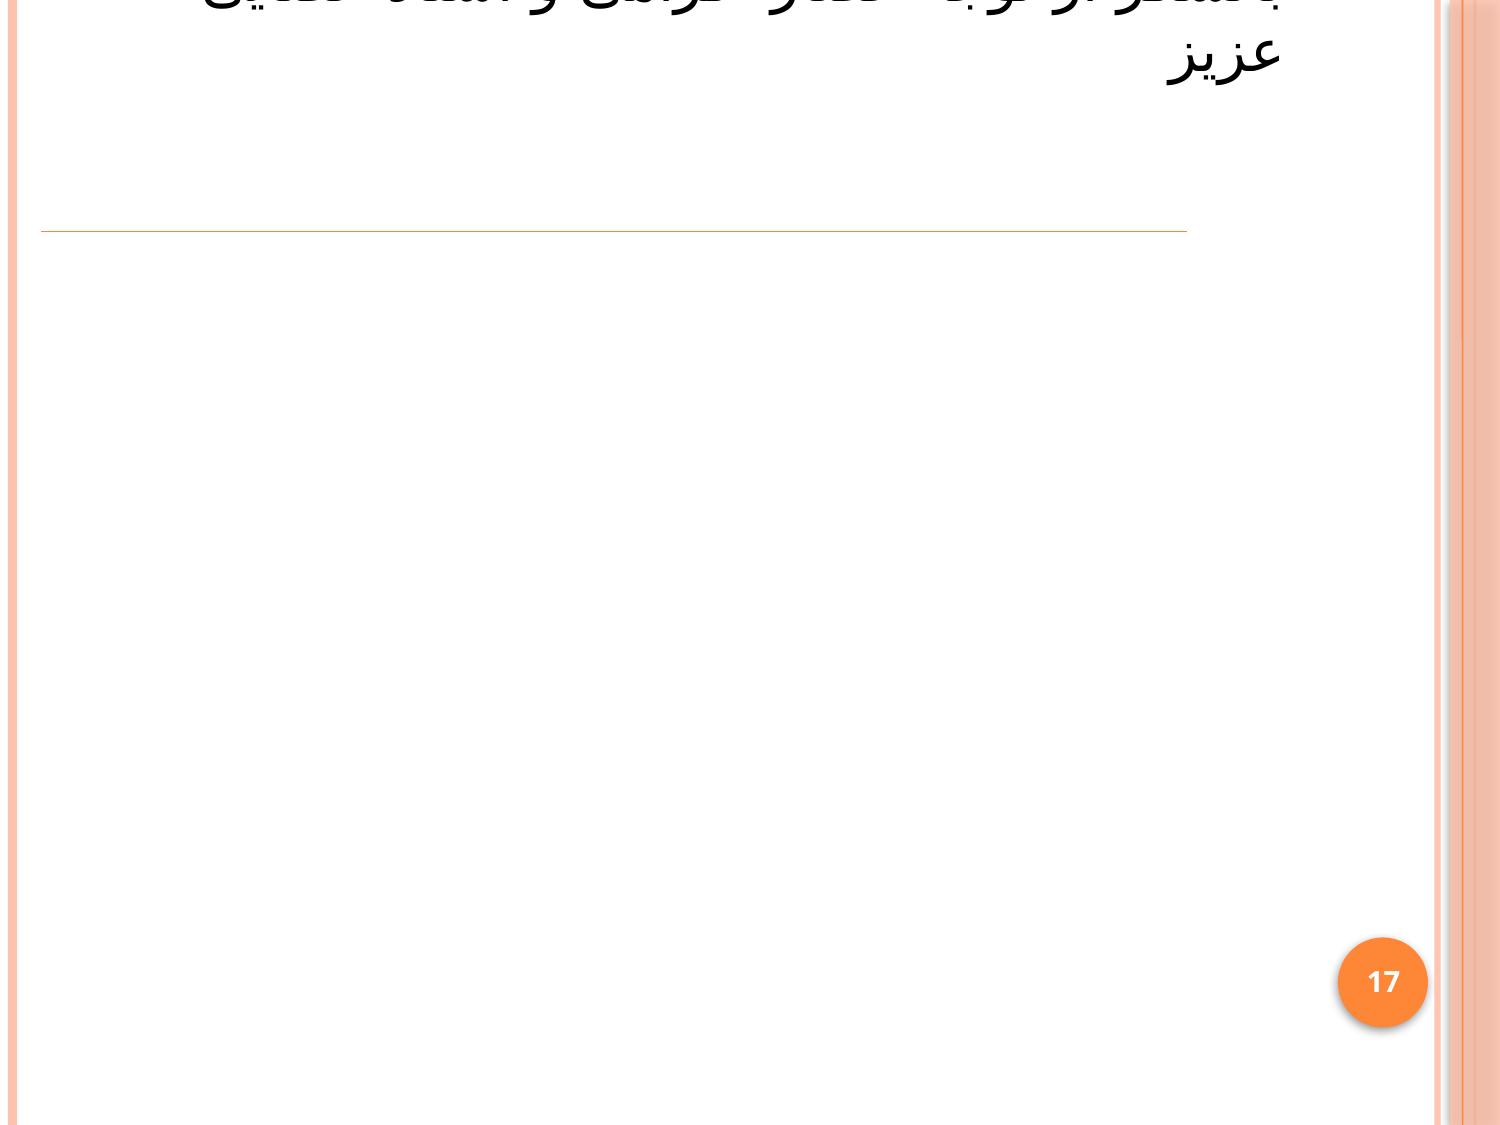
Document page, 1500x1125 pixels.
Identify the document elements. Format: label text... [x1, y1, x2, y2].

slide_number 17 [1333, 940, 1434, 1027]
title باتشکر از توجه حضار گرامی و استاد عصایی عزیز [75, 42, 1300, 231]
